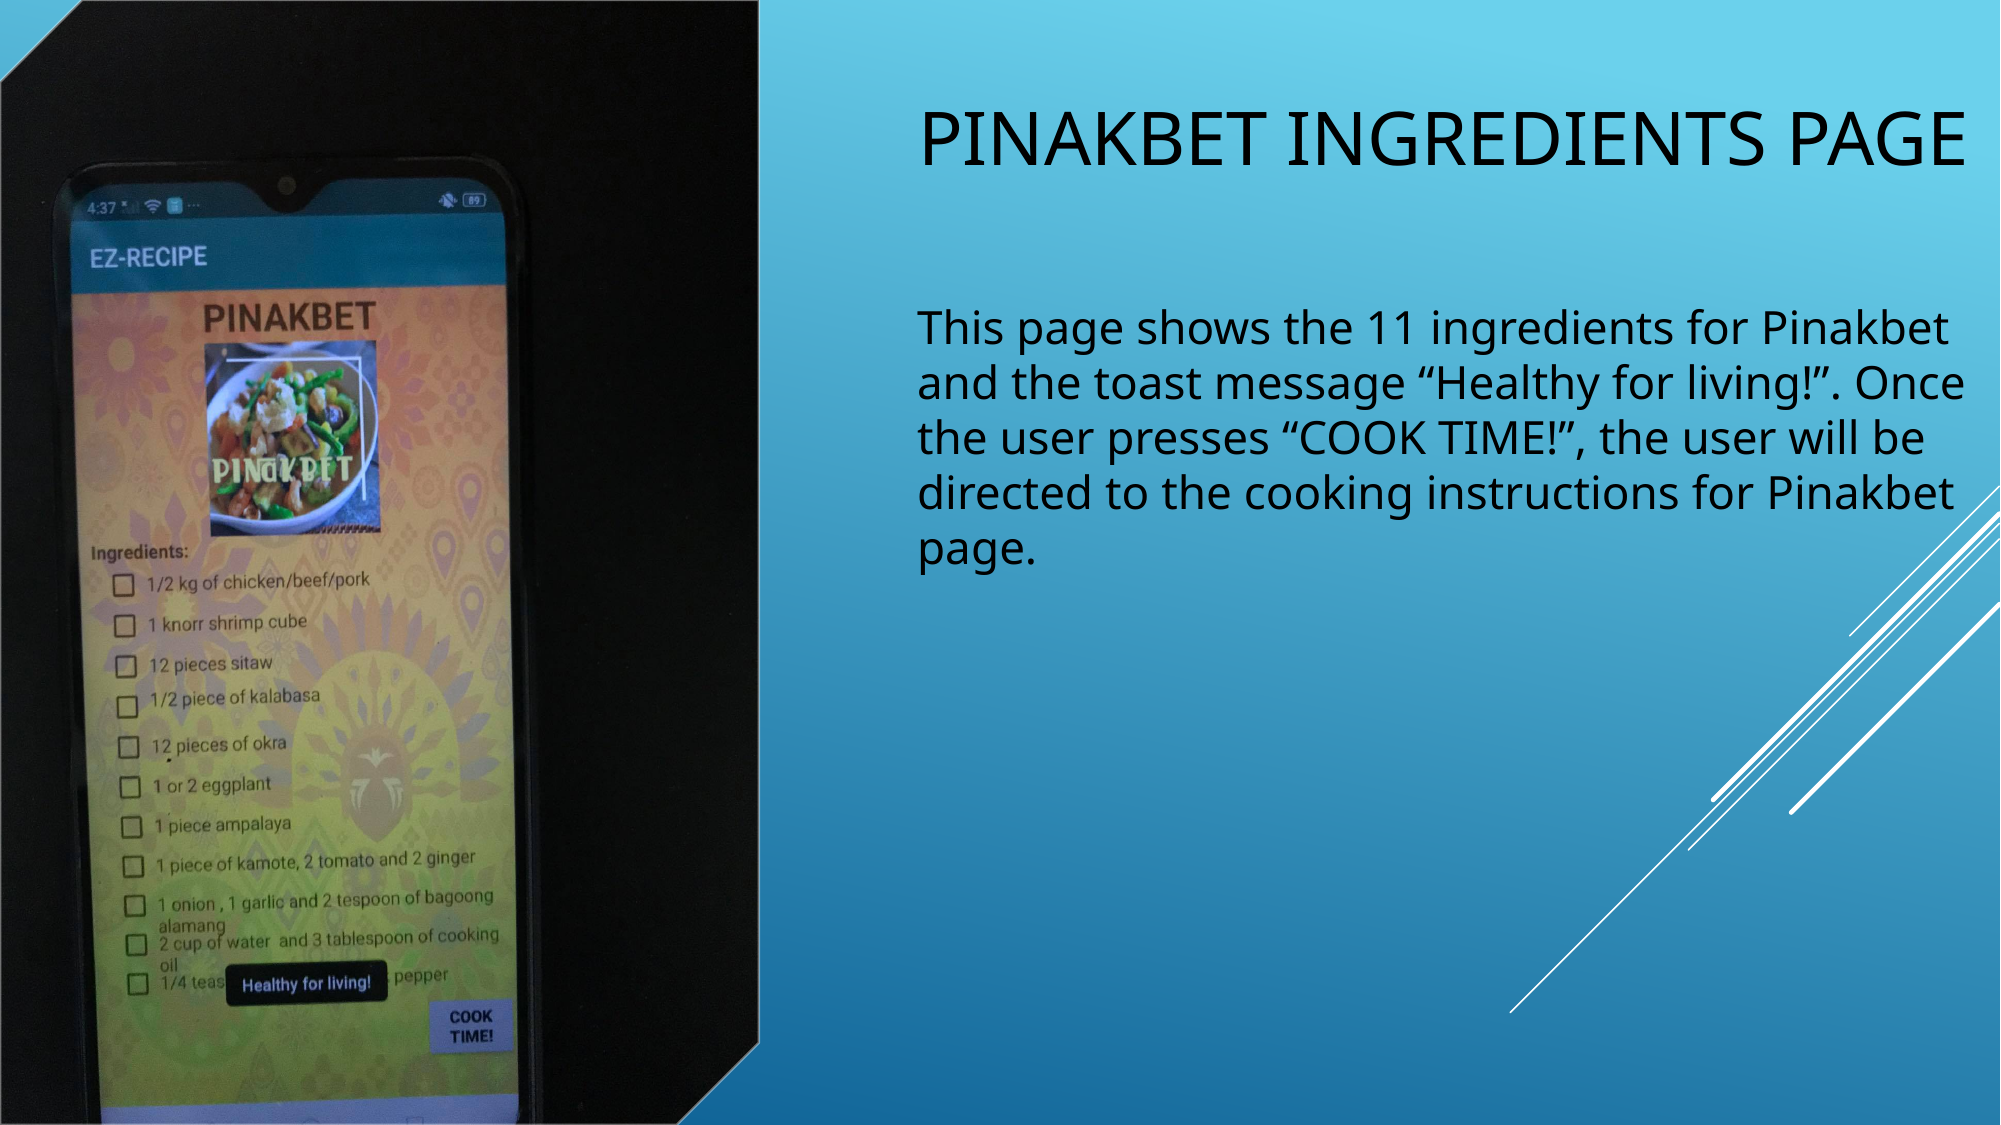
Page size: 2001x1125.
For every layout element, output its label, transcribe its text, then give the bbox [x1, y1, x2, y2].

picture [0, 0, 760, 1125]
list This page shows the 11 ingredients for Pinakbet and the toast message “Healthy for living!”. Once the user presses “COOK TIME!”, the user will be directed to the cooking instructions for Pinakbet page. [902, 291, 2000, 878]
title Pinakbet ingredients page [886, 0, 2000, 188]
